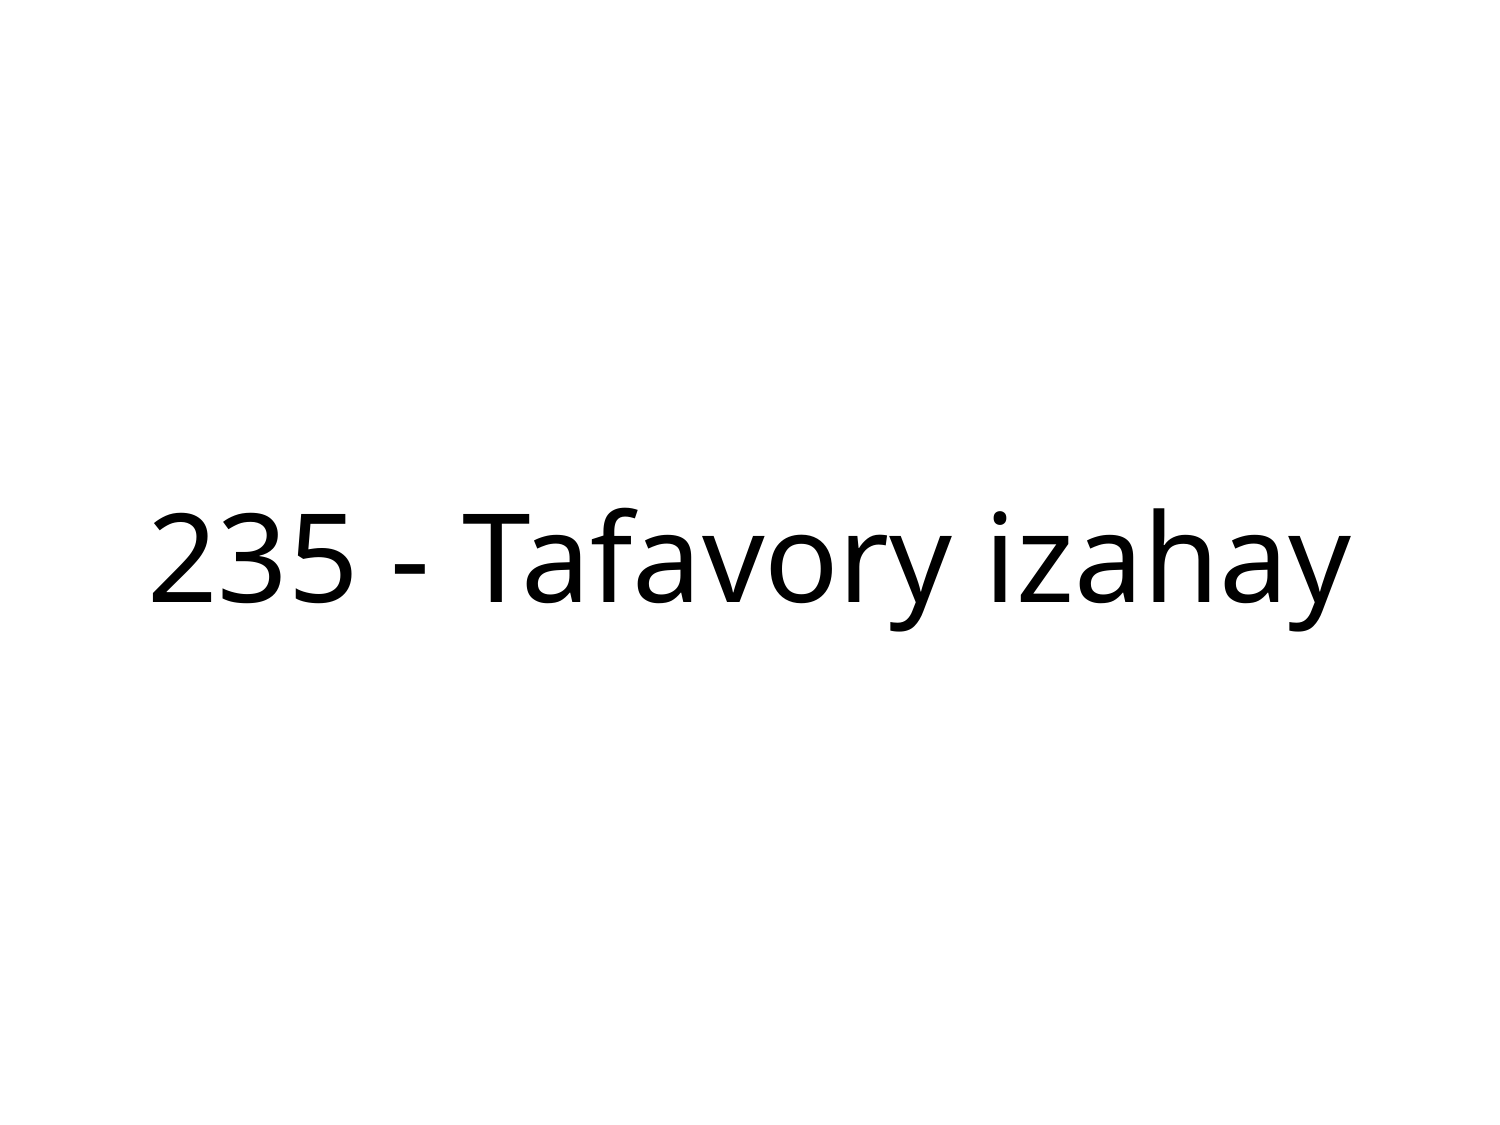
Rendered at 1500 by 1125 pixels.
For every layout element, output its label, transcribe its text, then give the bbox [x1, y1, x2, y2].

title 235 - Tafavory izahay [103, 453, 1397, 672]
